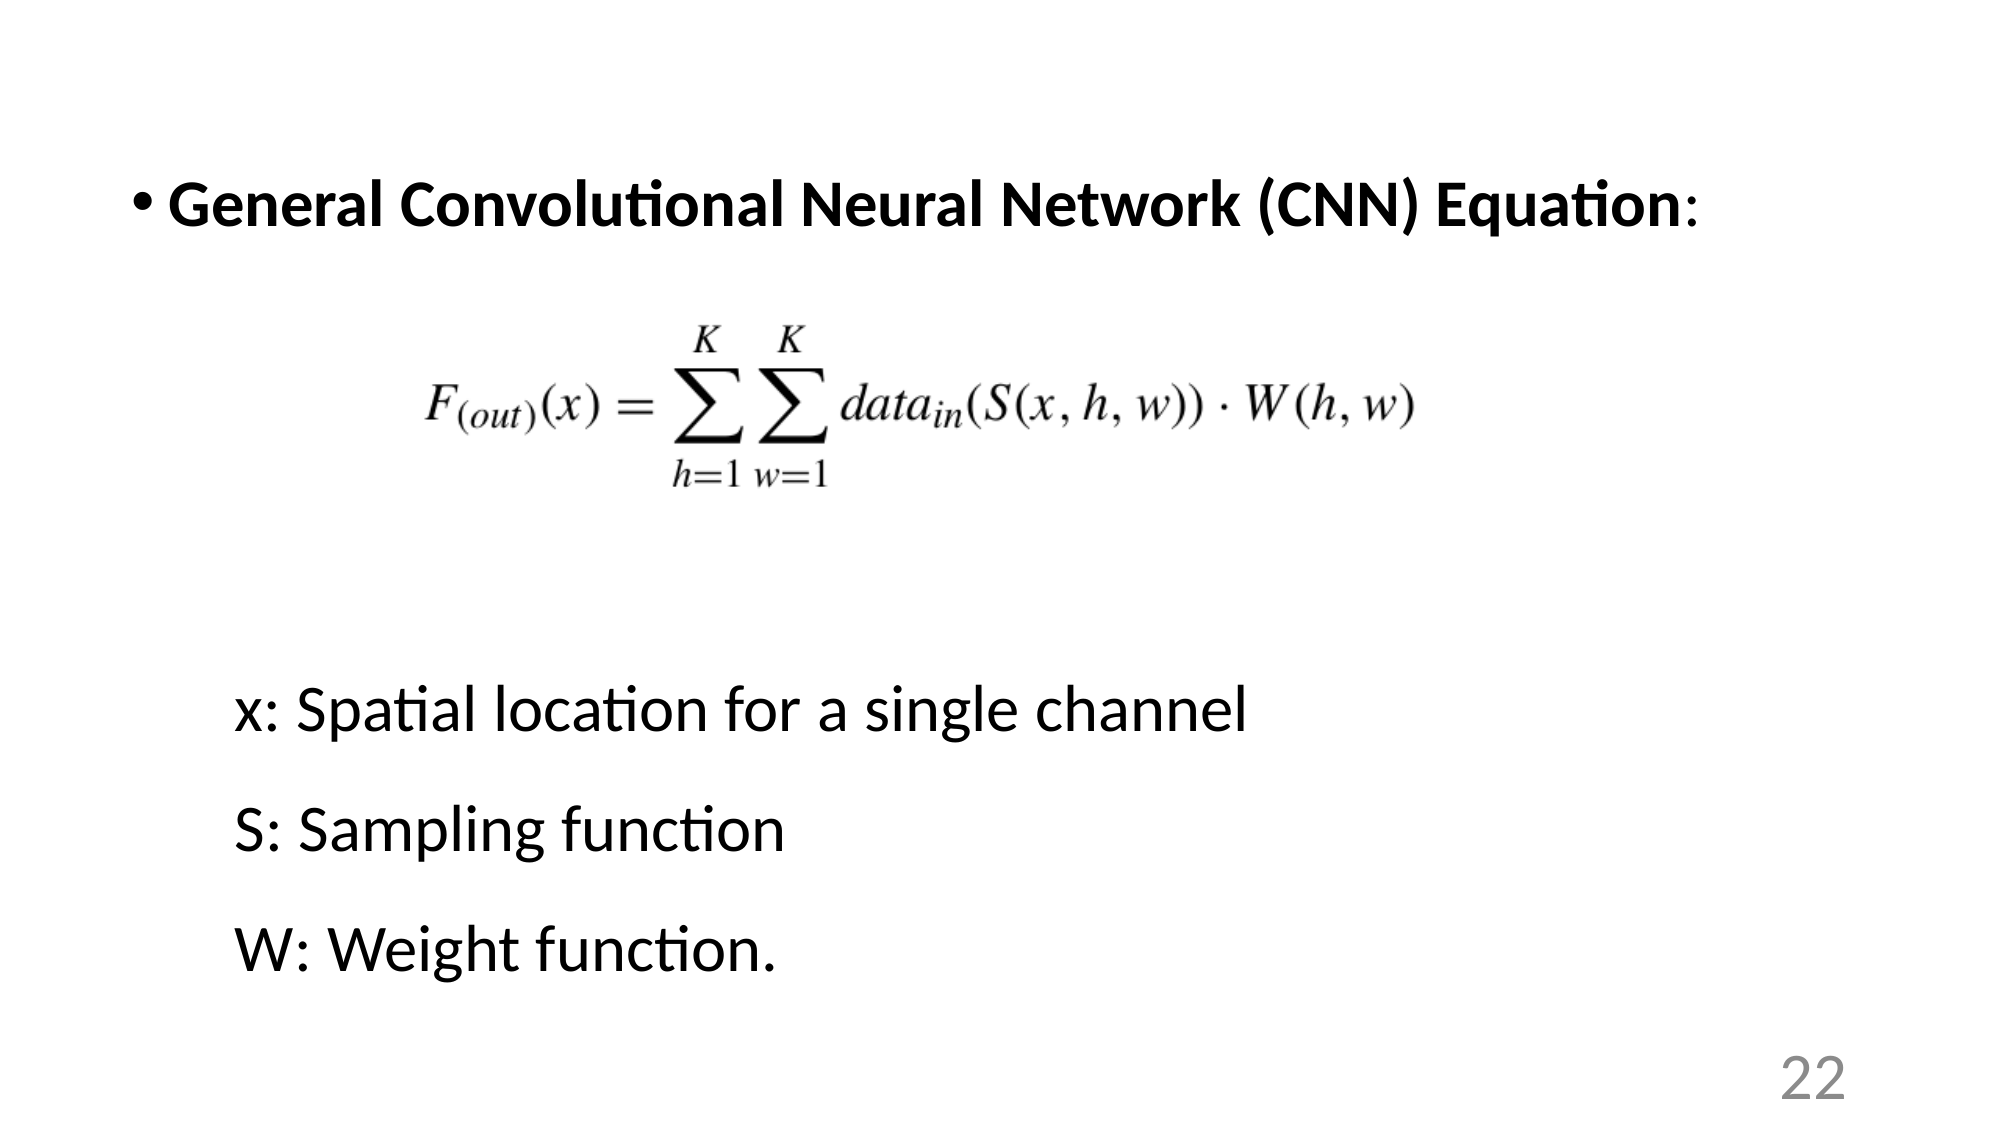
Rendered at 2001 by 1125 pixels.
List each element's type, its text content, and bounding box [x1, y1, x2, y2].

slide_number 22 [1583, 1042, 1863, 1103]
list General Convolutional Neural Network (CNN) Equation: [116, 70, 1863, 980]
picture [370, 303, 1433, 511]
text_box x: Spatial location for a single channel S: Sampling function W: Weight function. [220, 377, 1583, 1125]
